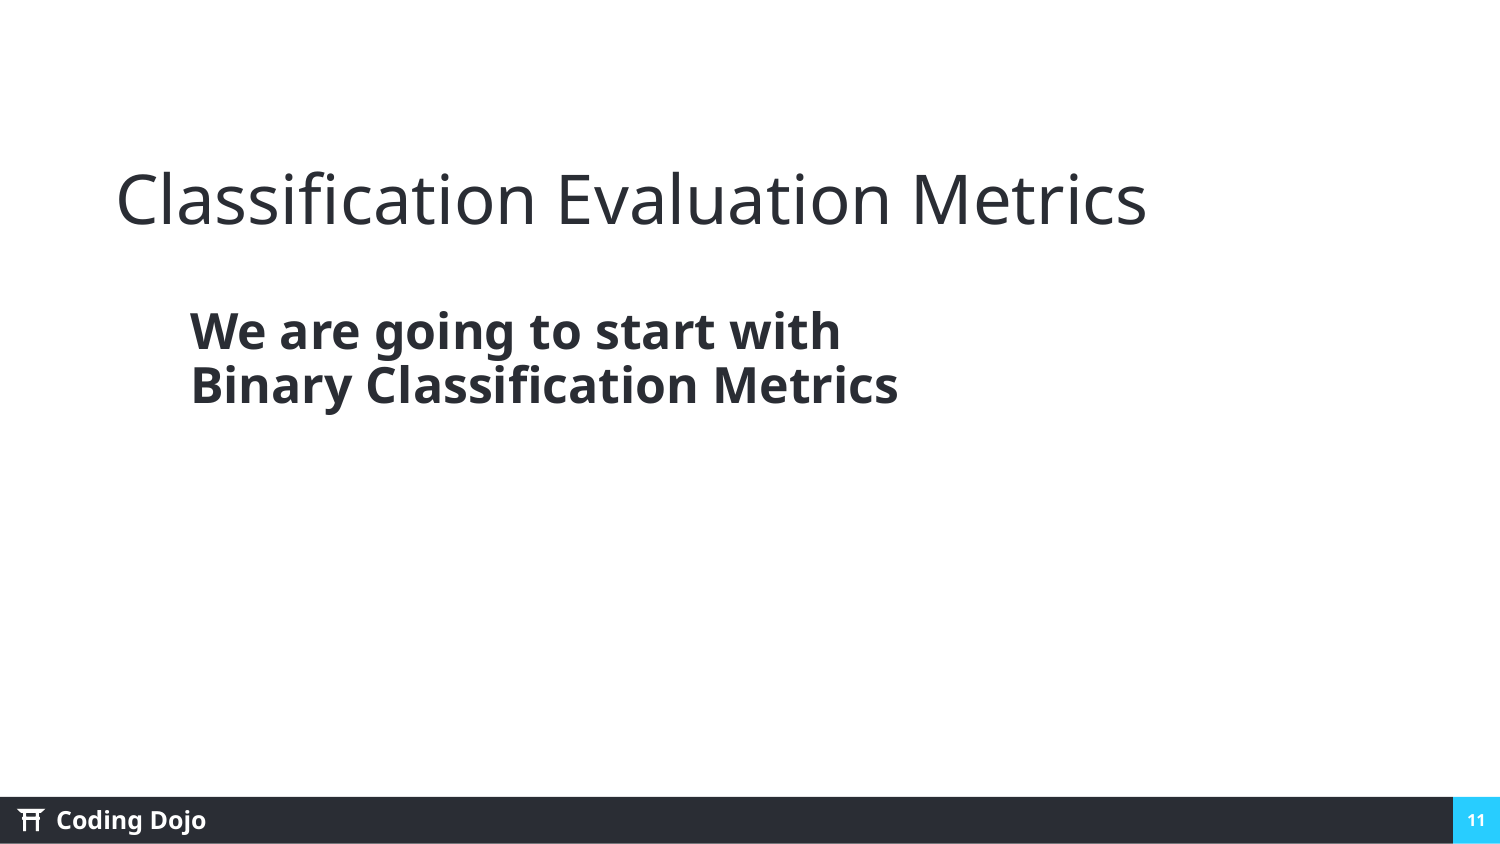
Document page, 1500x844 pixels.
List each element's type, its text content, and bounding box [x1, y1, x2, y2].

title We are going to start with Binary Classification Metrics [103, 300, 1397, 740]
picture [15, 804, 47, 836]
title Classification Evaluation Metrics [103, 140, 1397, 264]
